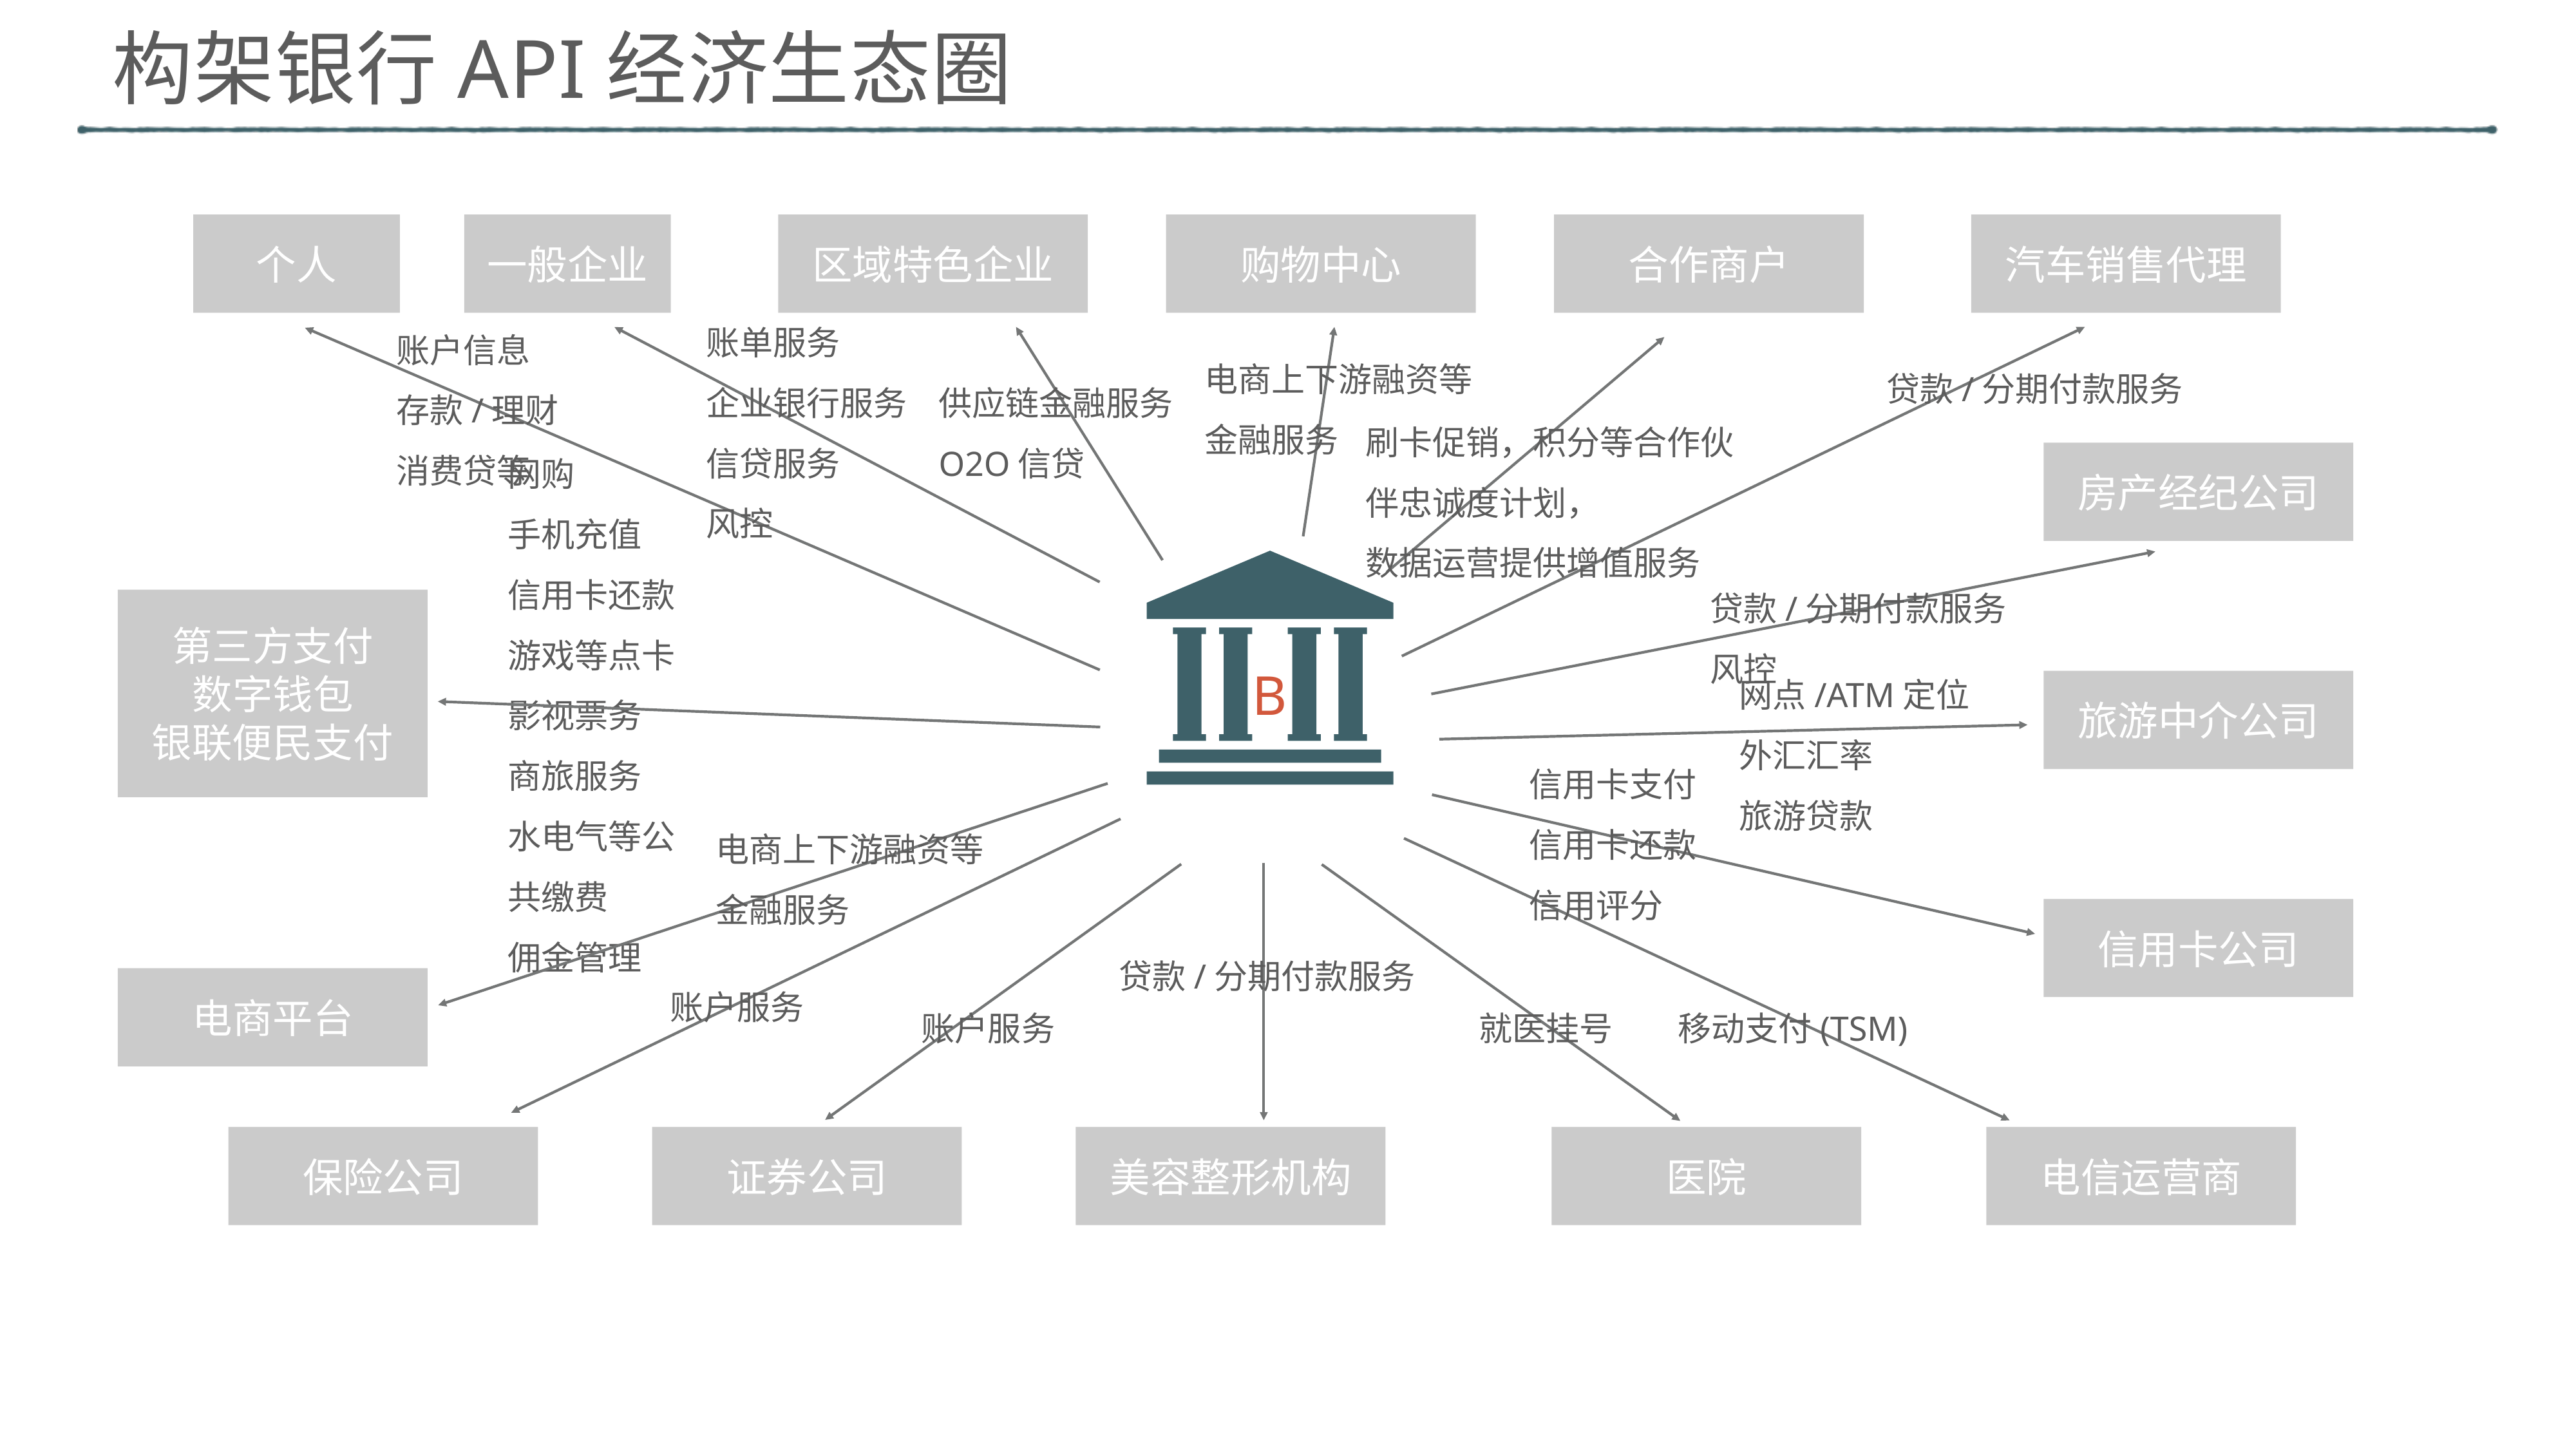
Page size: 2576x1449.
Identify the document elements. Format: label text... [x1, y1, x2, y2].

text_box [1159, 749, 1381, 763]
text_box 网点/ATM定位 外汇汇率 旅游贷款 [1734, 694, 1983, 841]
text_box 电信运营商 [1986, 1126, 2297, 1226]
text_box 账户信息 存款/理财 消费贷等 [391, 303, 564, 496]
text_box B [1247, 656, 1293, 731]
text_box 一般企业 [464, 214, 671, 313]
text_box 汽车销售代理 [1971, 214, 2281, 313]
text_box 网购 手机充值 信用卡还款 游戏等点卡 影视票务 商旅服务 水电气等公 共缴费 佣金管理 [502, 705, 681, 982]
text_box [1173, 627, 1206, 741]
text_box 美容整形机构 [1075, 1126, 1386, 1226]
text_box 区域特色企业 [778, 214, 1088, 313]
text_box 保险公司 [228, 1126, 538, 1226]
text_box 购物中心 [1166, 214, 1476, 313]
text_box 电商上下游融资等 金融服务 [710, 803, 989, 935]
text_box 第三方支付 数字钱包 银联便民支付 [117, 589, 428, 797]
text_box 贷款/分期付款服务 风控 [1705, 562, 2012, 694]
text_box [825, 1053, 919, 1120]
text_box [1595, 337, 1665, 395]
text_box [1146, 551, 1394, 620]
text_box [511, 1032, 678, 1113]
text_box [1260, 1001, 1268, 1121]
text_box 信用卡公司 [2043, 898, 2354, 998]
text_box 合作商户 [1554, 214, 1864, 313]
text_box [438, 915, 710, 1007]
text_box [2053, 327, 2085, 342]
text_box [614, 327, 701, 373]
text_box [1702, 857, 2035, 936]
text_box 账户服务 [915, 981, 1068, 1053]
text_box 账单服务 企业银行服务 信贷服务 风控 [701, 296, 913, 549]
text_box 电商平台 [117, 968, 428, 1066]
text_box 信用卡支付 信用卡还款 信用评分 [1523, 738, 1702, 930]
text_box 医院 [1551, 1126, 1862, 1226]
text_box 就医挂号 [1473, 981, 1627, 1053]
text_box [1287, 627, 1321, 741]
text_box 电商上下游融资等 金融服务 [1199, 332, 1479, 465]
text_box [1331, 327, 1336, 332]
text_box [1585, 1053, 1681, 1121]
text_box 证券公司 [652, 1126, 962, 1226]
text_box [1334, 627, 1367, 741]
text_box [1219, 627, 1253, 741]
text_box 旅游中介公司 [2043, 670, 2354, 770]
text_box 账户服务 [665, 961, 818, 1032]
text_box 移动支付(TSM) [1672, 981, 1922, 1053]
text_box [437, 697, 1101, 728]
text_box [1983, 721, 2028, 729]
picture [75, 124, 2501, 137]
text_box 房产经纪公司 [2043, 442, 2354, 541]
text_box [1864, 1053, 2010, 1121]
text_box 贷款/分期付款服务 [1113, 929, 1428, 1001]
text_box 构架银行API经济生态圈 [107, 12, 1063, 120]
text_box [2012, 549, 2155, 580]
text_box 刷卡促销，积分等合作伙 伴忠诚度计划， 数据运营提供增值服务 [1360, 395, 1740, 588]
text_box [305, 327, 391, 365]
text_box 供应链金融服务 O2O信贷 [933, 356, 1179, 488]
text_box [1016, 327, 1035, 356]
text_box [1146, 771, 1394, 785]
text_box 个人 [193, 214, 400, 313]
text_box 网购 手机充值 信用卡还款 游戏等点卡 影视票务 商旅服务 水电气等公 共缴费 佣金管理 [502, 428, 681, 710]
text_box 贷款/分期付款服务 [1881, 342, 2196, 413]
